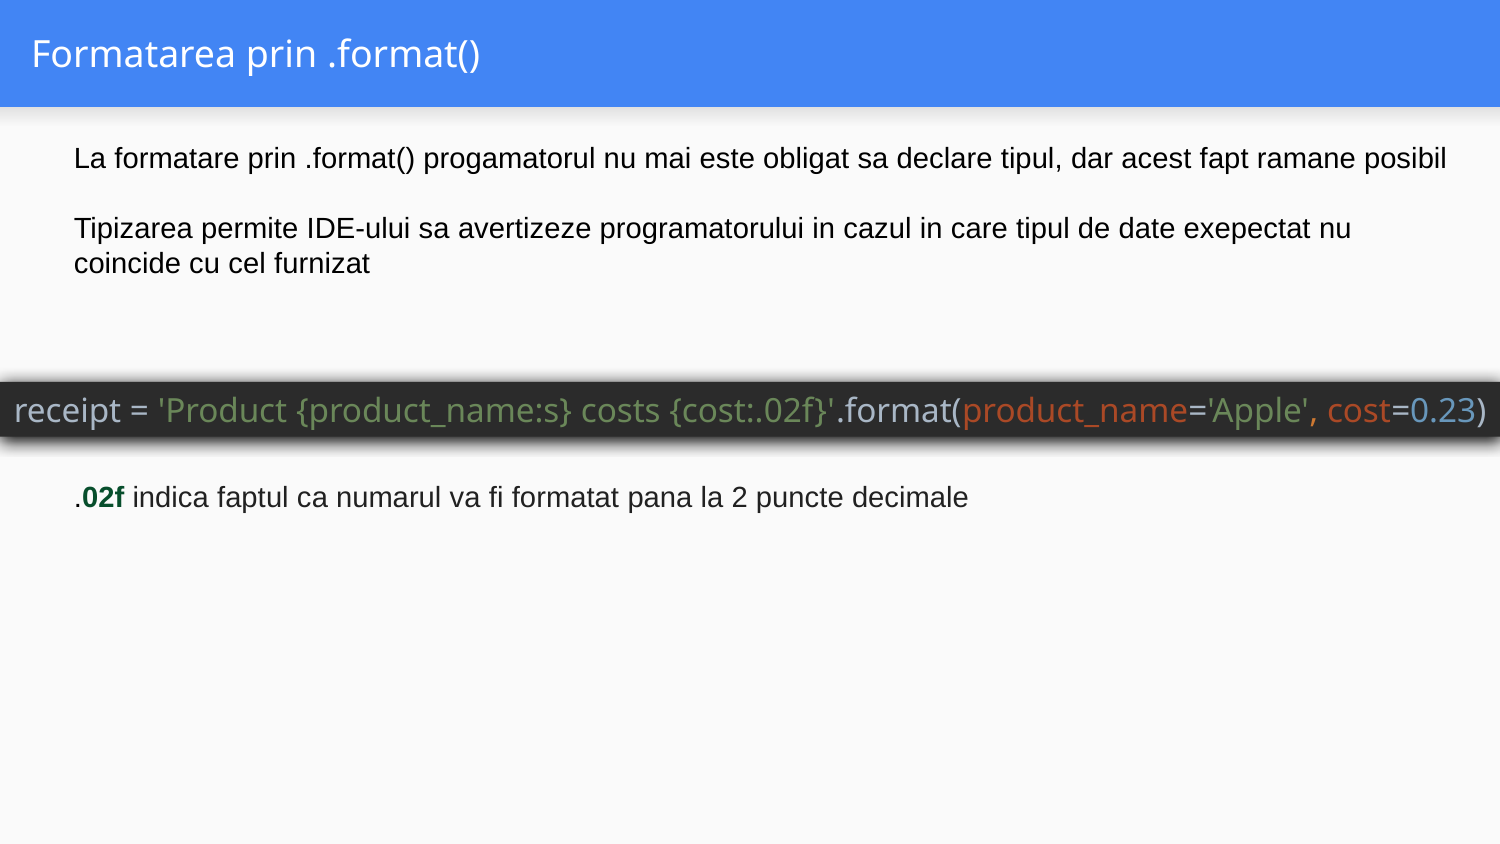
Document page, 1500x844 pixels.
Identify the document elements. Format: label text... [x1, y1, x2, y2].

text_box .02f indica faptul ca numarul va fi formatat pana la 2 puncte decimale [58, 470, 1182, 521]
text_box receipt = 'Product {product_name:s} costs {cost:.02f}'.format(product_name='Apple', cost=0.23) [0, 381, 1500, 437]
title Formatarea prin .format() [16, 2, 1464, 102]
text_box La formatare prin .format() progamatorul nu mai este obligat sa declare tipul, dar acest fapt ramane posibil Tipizarea permite IDE-ului sa avertizeze programatorului in cazul in care tipul de date exepectat nu coincide cu cel furnizat [58, 131, 1465, 287]
